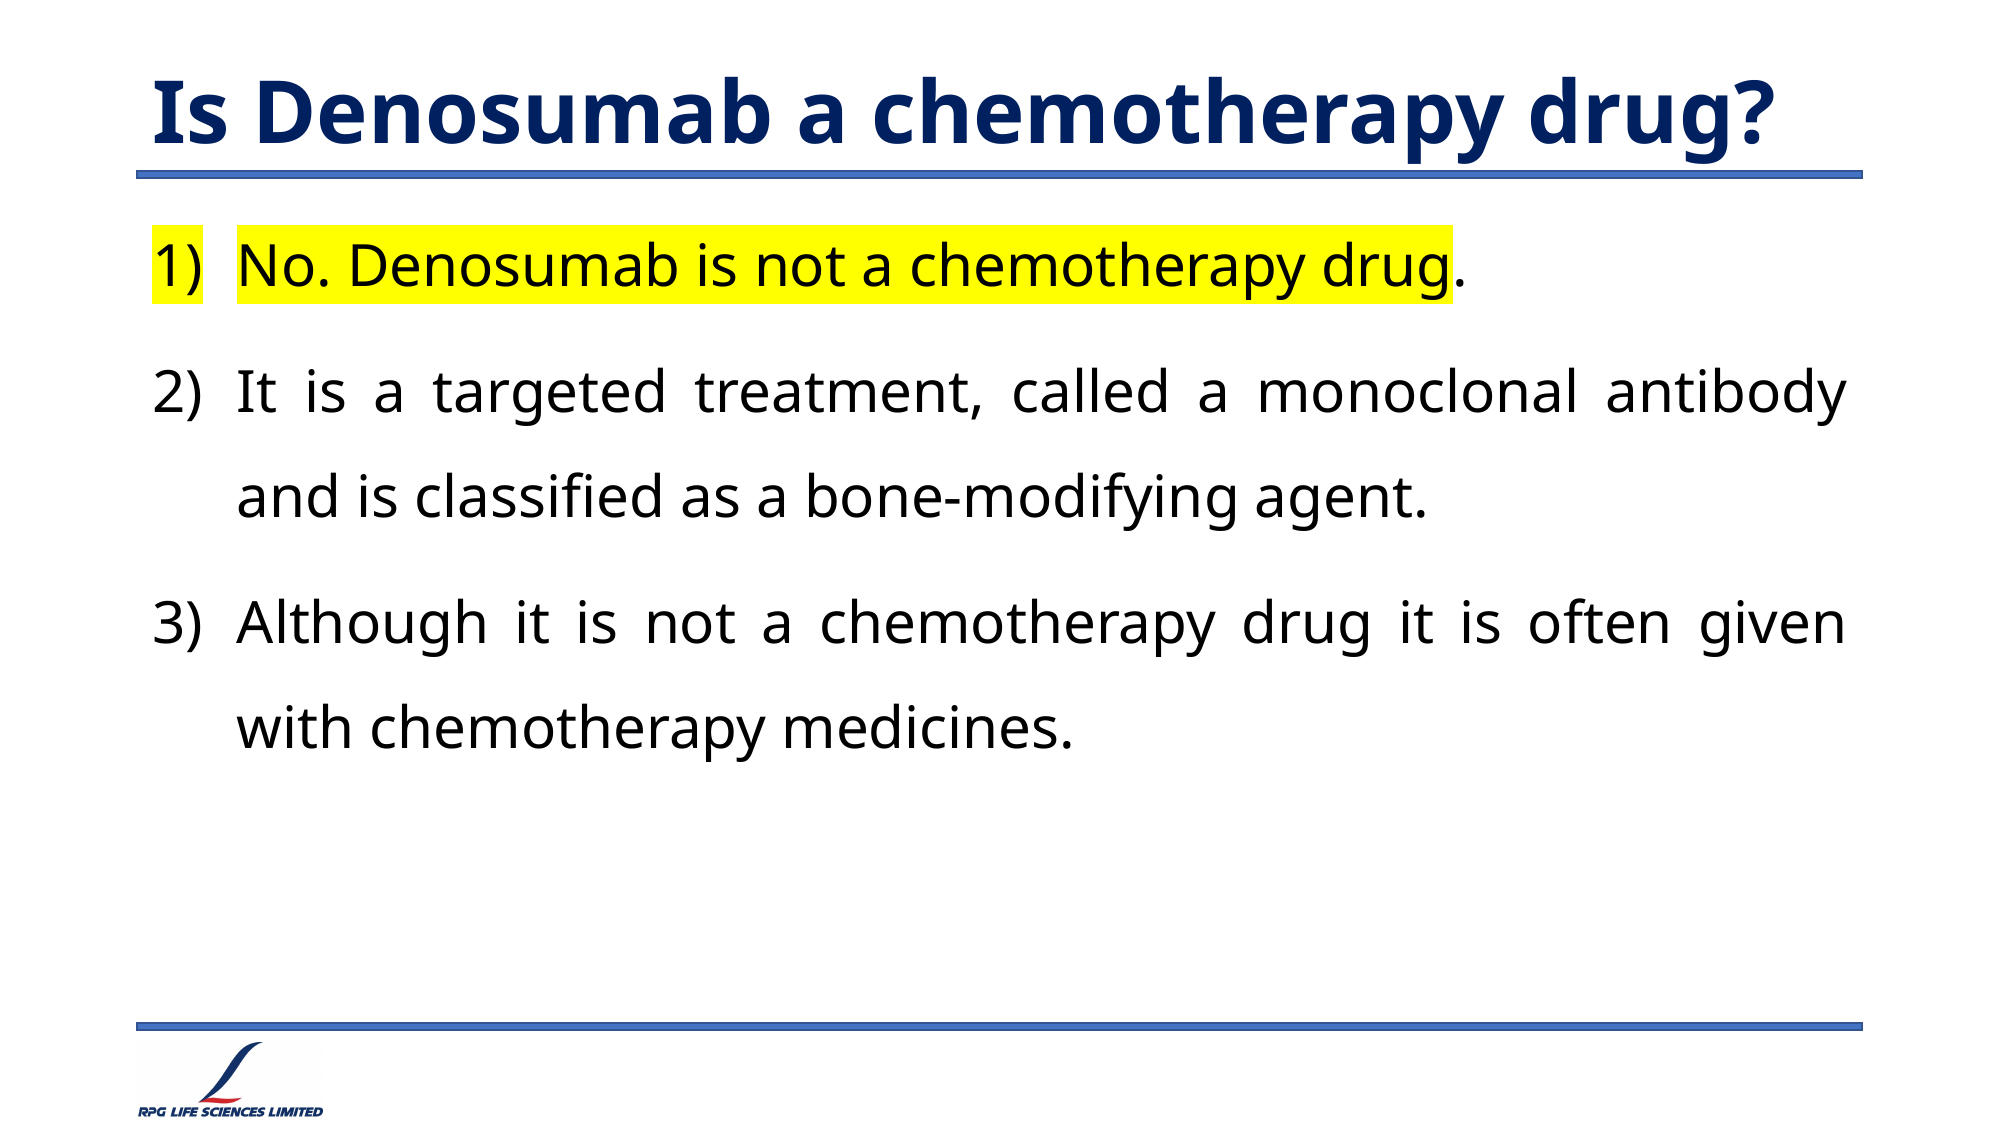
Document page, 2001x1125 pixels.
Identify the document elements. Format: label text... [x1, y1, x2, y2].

title Is Denosumab a chemotherapy drug? [137, 59, 1863, 171]
picture [137, 1041, 324, 1118]
list No. Denosumab is not a chemotherapy drug. It is a targeted treatment, called a monoclonal antibody and is classified as a bone-modifying agent. Although it is not a chemotherapy drug it is often given with chemotherapy medicines. [137, 186, 1863, 1007]
